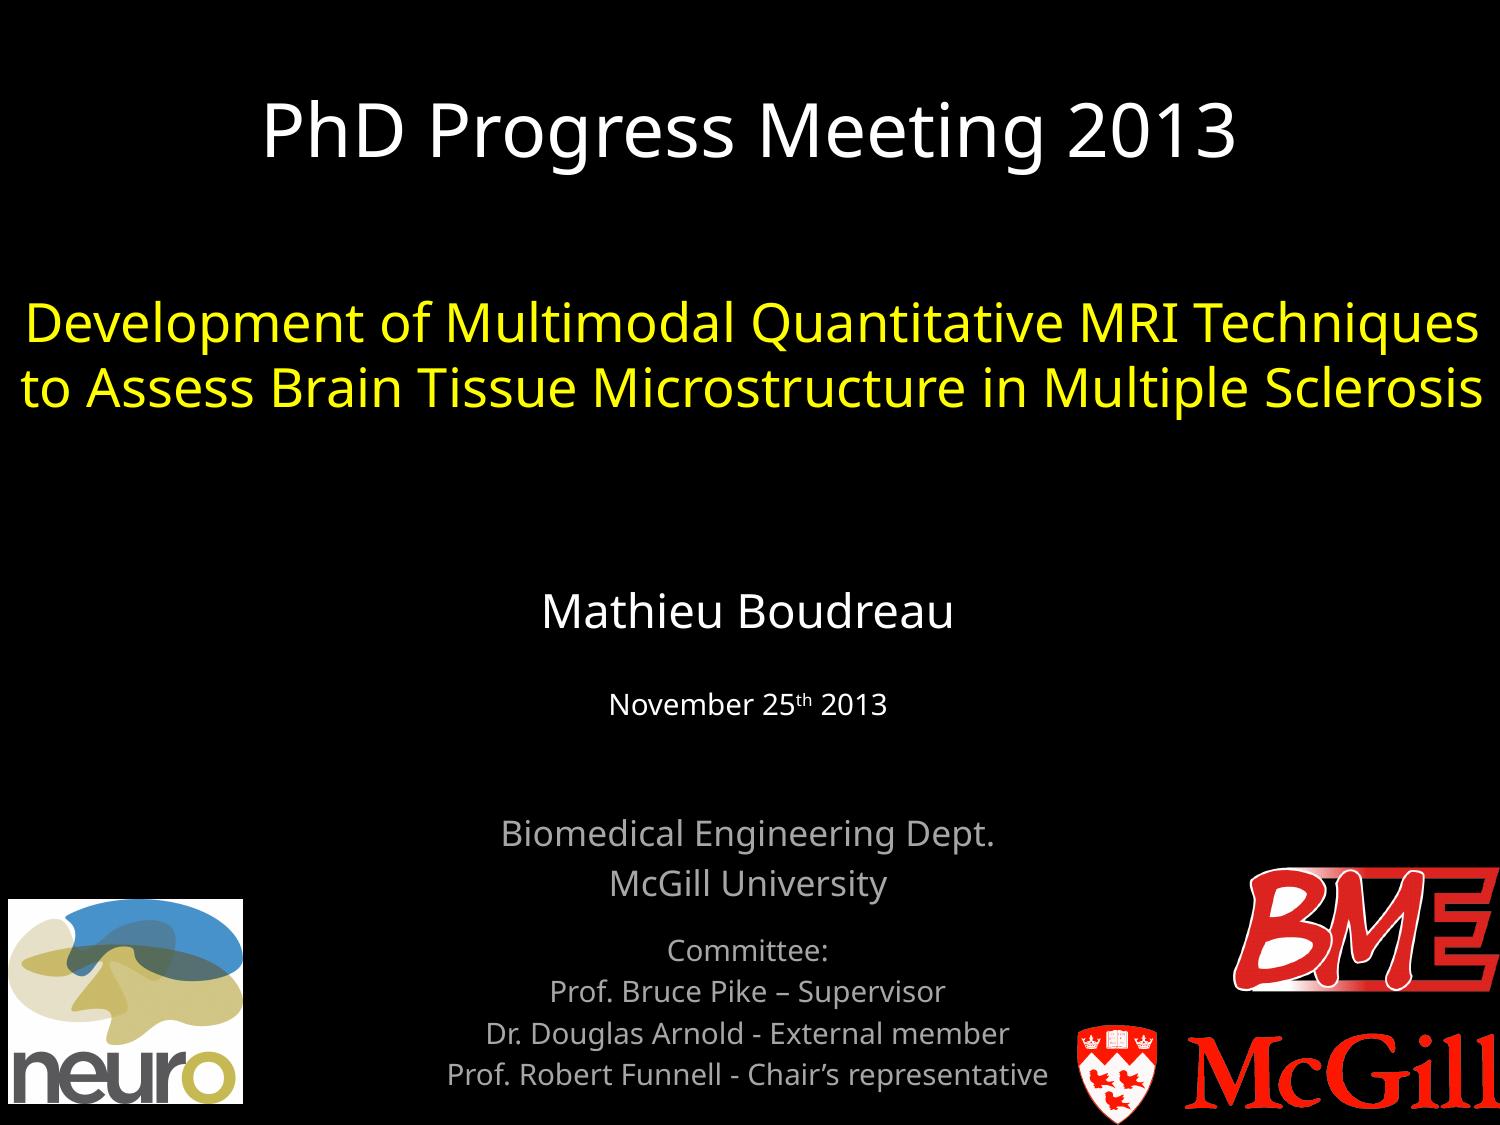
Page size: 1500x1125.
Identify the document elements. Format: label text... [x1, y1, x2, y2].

picture [8, 899, 243, 1105]
text_box Development of Multimodal Quantitative MRI Techniques to Assess Brain Tissue Microstructure in Multiple Sclerosis [3, 232, 1500, 474]
picture [1233, 866, 1500, 992]
subtitle Mathieu Boudreau November 25th 2013 Biomedical Engineering Dept. McGill University Committee: Prof. Bruce Pike – Supervisor Dr. Douglas Arnold - External member Prof. Robert Funnell - Chair’s representative [95, 574, 1401, 1104]
picture [1077, 1025, 1500, 1125]
title PhD Progress Meeting 2013 [0, 6, 1500, 248]
